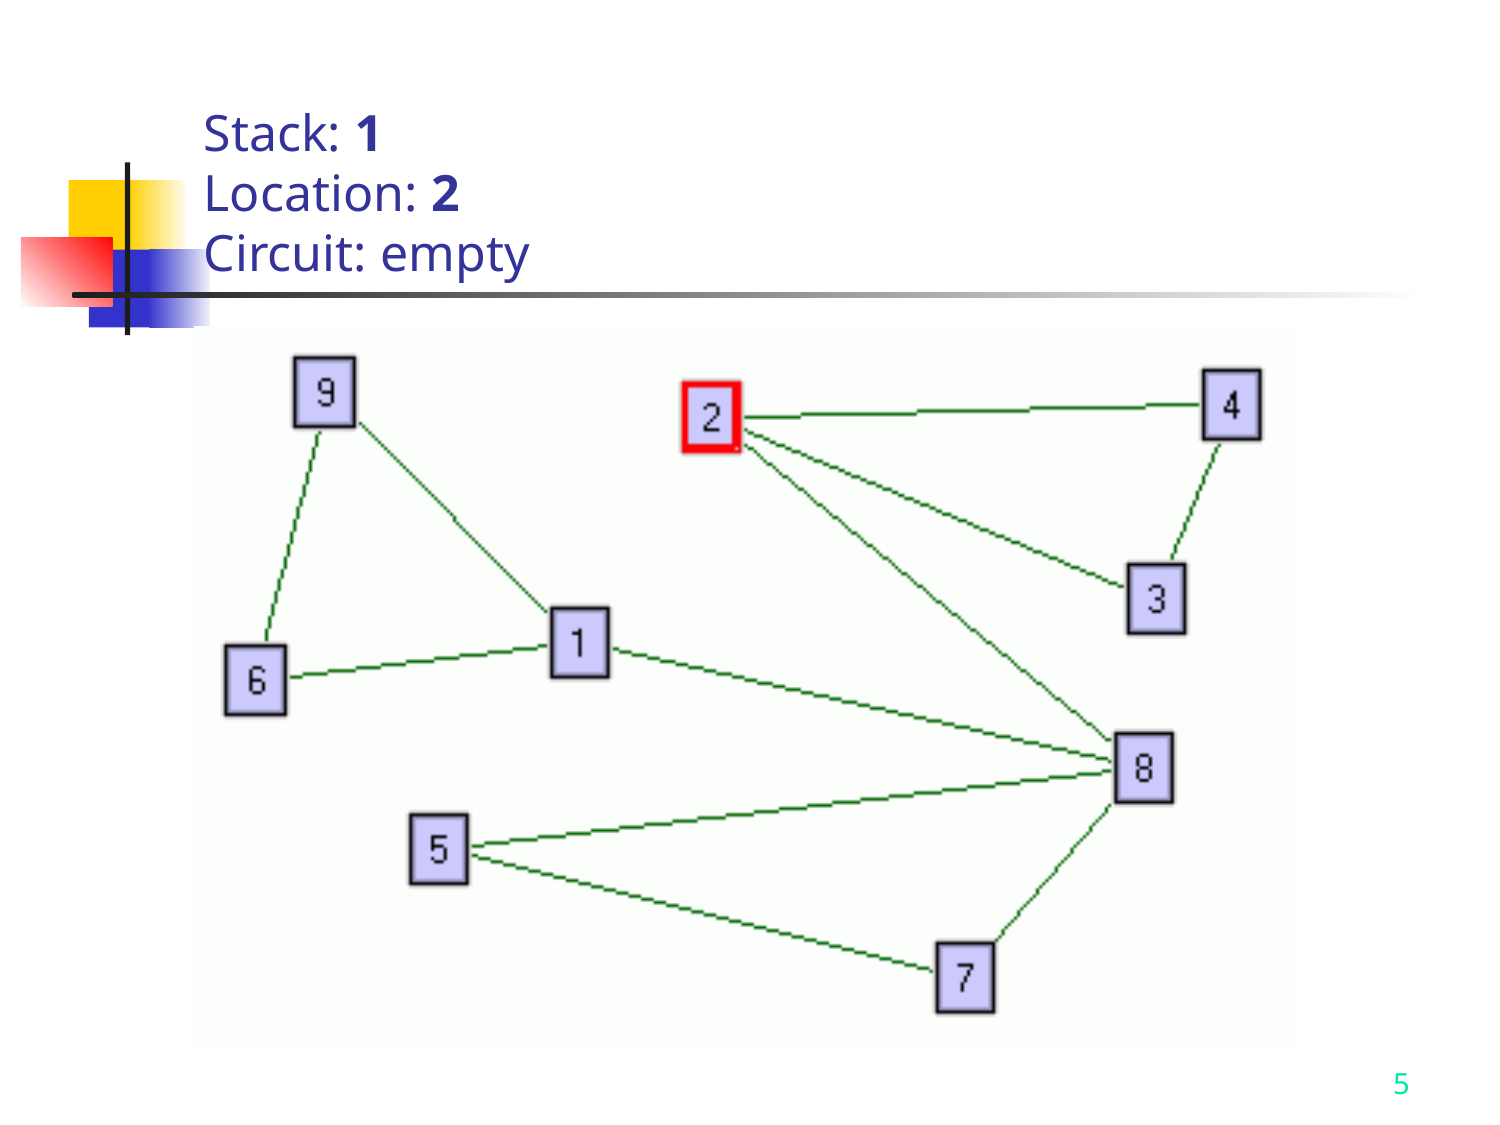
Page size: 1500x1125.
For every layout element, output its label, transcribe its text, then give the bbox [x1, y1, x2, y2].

title Stack: 1 Location: 2 Circuit: empty [188, 101, 1468, 289]
picture [194, 326, 1294, 1047]
slide_number 5 [1112, 1037, 1426, 1113]
